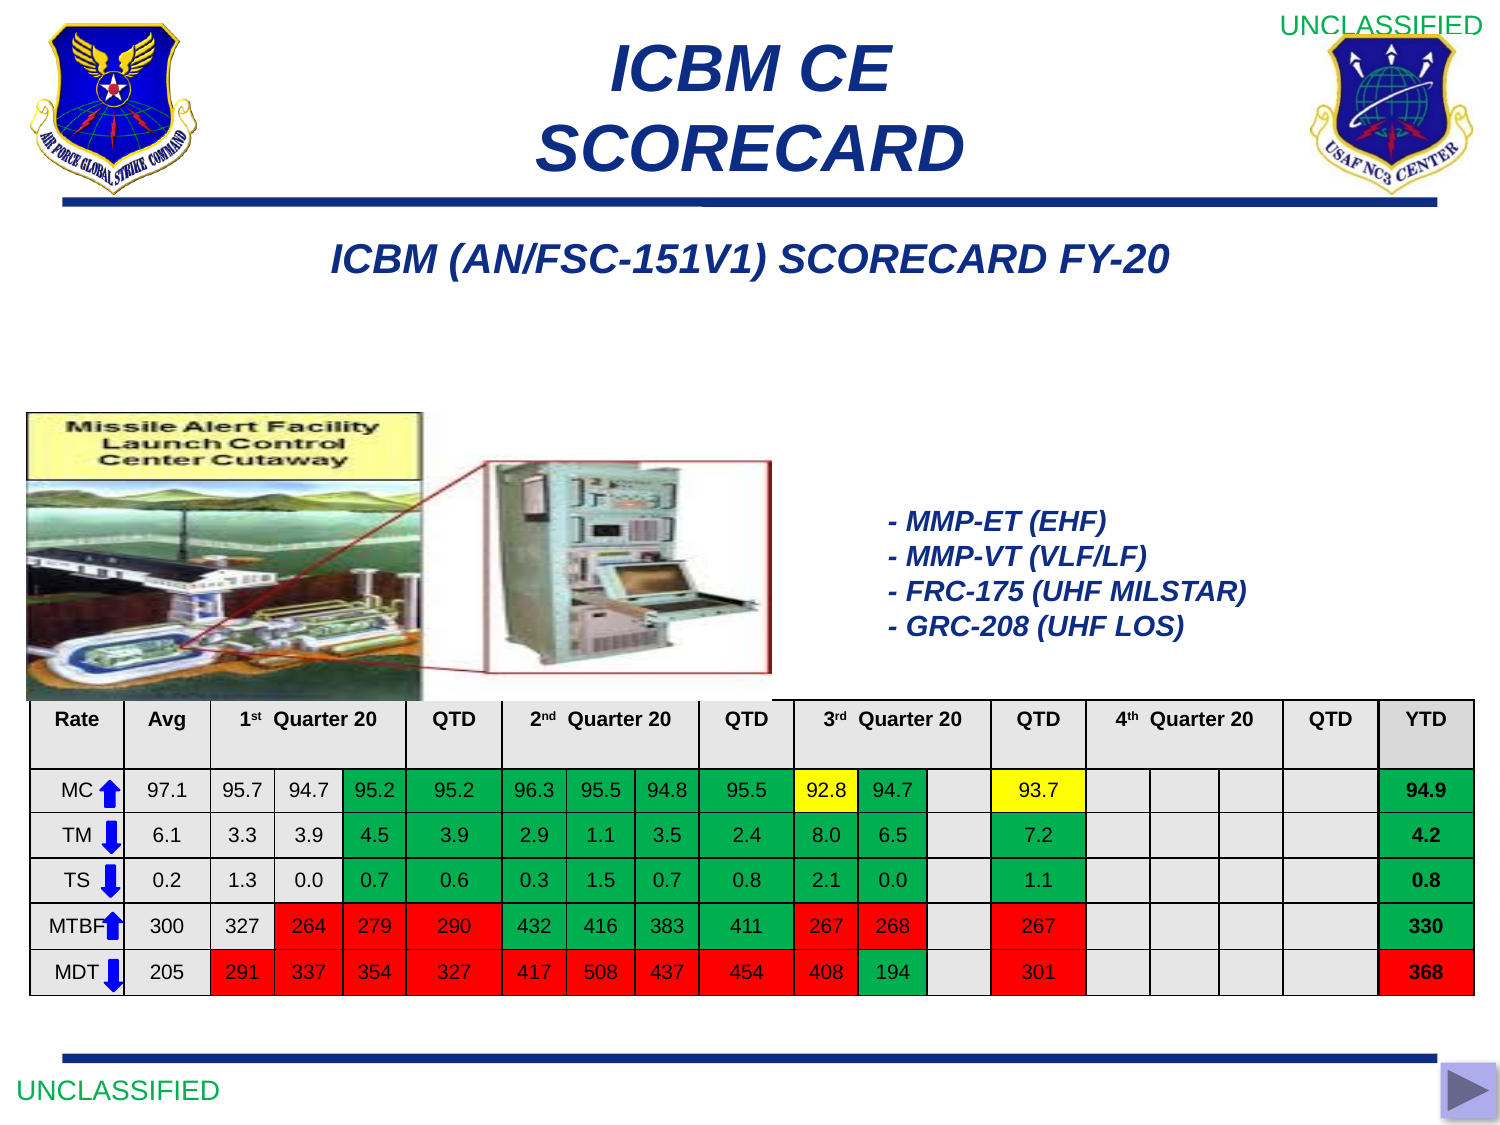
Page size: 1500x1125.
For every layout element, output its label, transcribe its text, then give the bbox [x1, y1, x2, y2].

table_cell [1284, 813, 1377, 857]
table_header ICBM (AN/FSC-151V1) SCORECARD FY-20 [225, 235, 1276, 400]
table_cell 0.0 [859, 859, 926, 902]
table_cell 327 [407, 950, 501, 995]
table_cell 97.1 [125, 770, 210, 812]
table_cell 416 [567, 904, 634, 949]
table_cell MDT [31, 950, 123, 995]
table_cell TS [31, 859, 123, 902]
table_cell [1151, 904, 1218, 949]
table_cell 2.1 [795, 859, 857, 902]
text_box [104, 960, 123, 992]
table_header Avg [125, 710, 210, 768]
table_cell 301 [992, 950, 1085, 995]
table_cell 0.6 [407, 859, 501, 902]
table_cell 290 [407, 904, 501, 949]
table_cell 94.7 [859, 770, 926, 812]
picture [26, 412, 773, 701]
text_box [101, 865, 120, 897]
table_header QTD [407, 710, 501, 768]
table_cell [1220, 904, 1282, 949]
table_cell 94.7 [275, 770, 342, 812]
title [272, 12, 1272, 201]
table_cell [1151, 950, 1218, 995]
text_box [100, 780, 120, 807]
table_cell 3.3 [211, 813, 274, 857]
table_cell 8.0 [795, 813, 857, 857]
table_cell 354 [344, 950, 405, 995]
table_cell 4.2 [1380, 813, 1473, 857]
table_cell [1151, 813, 1218, 857]
table_cell 327 [211, 904, 274, 949]
table_cell 95.2 [344, 770, 405, 812]
table_cell [1284, 904, 1377, 949]
table_cell 92.8 [795, 770, 857, 812]
table_cell 2.9 [503, 813, 566, 857]
table_header 1st Quarter 20 [211, 710, 405, 768]
table_cell 1.5 [567, 859, 634, 902]
table_cell [928, 770, 990, 812]
table_cell 300 [125, 904, 210, 949]
table_cell 330 [1380, 904, 1473, 949]
table_cell [928, 813, 990, 857]
table_cell 437 [636, 950, 698, 995]
table_cell 508 [567, 950, 634, 995]
table_cell [1220, 770, 1282, 812]
table_cell [928, 859, 990, 902]
table_cell 4.5 [344, 813, 405, 857]
table_cell 267 [795, 904, 857, 949]
table_cell MC [31, 770, 123, 812]
table_cell [1087, 859, 1149, 902]
table_cell 0.2 [125, 859, 210, 902]
table_cell 95.5 [700, 770, 793, 812]
picture [30, 23, 197, 195]
text_box - MMP-ET (EHF) - MMP-VT (VLF/LF) - FRC-175 (UHF MILSTAR) - GRC-208 (UHF LOS) [873, 494, 1441, 650]
table_cell 411 [700, 904, 793, 949]
table_cell 3.9 [275, 813, 342, 857]
table_cell [1087, 904, 1149, 949]
table_cell 95.2 [407, 770, 501, 812]
table_header YTD [1380, 701, 1473, 768]
table_cell 268 [859, 904, 926, 949]
table_cell [1284, 950, 1377, 995]
table_cell 0.3 [503, 859, 566, 902]
table_cell [1284, 859, 1377, 902]
table_cell [1220, 859, 1282, 902]
table_cell 0.8 [700, 859, 793, 902]
table_cell 1.3 [211, 859, 274, 902]
table_cell 279 [344, 904, 405, 949]
picture [1310, 34, 1473, 195]
table_cell 95.7 [211, 770, 274, 812]
table_cell 205 [125, 950, 210, 995]
table_cell 3.5 [636, 813, 698, 857]
table_cell MTBF [31, 904, 123, 949]
table_cell 0.0 [275, 859, 342, 902]
table_cell [1151, 859, 1218, 902]
table_cell 7.2 [992, 813, 1085, 857]
table_cell 1.1 [567, 813, 634, 857]
table_cell [928, 950, 990, 995]
table_cell 95.5 [567, 770, 634, 812]
table_cell 337 [275, 950, 342, 995]
table_cell 2.4 [700, 813, 793, 857]
text_box [102, 821, 121, 854]
table_cell [1087, 770, 1149, 812]
table_cell 1.1 [992, 859, 1085, 902]
table_header Rate [31, 710, 123, 768]
table_cell 291 [211, 950, 274, 995]
table_cell 6.1 [125, 813, 210, 857]
table_header 4th Quarter 20 [1087, 701, 1282, 768]
table_cell 96.3 [503, 770, 566, 812]
table_cell 454 [700, 950, 793, 995]
text_box ICBM CE SCORECARD [323, 17, 1179, 193]
table_cell [1087, 813, 1149, 857]
table_cell [1284, 770, 1377, 812]
text_box [1440, 1062, 1496, 1119]
table_cell 6.5 [859, 813, 926, 857]
table_cell 94.9 [1380, 770, 1473, 812]
table_cell 0.7 [344, 859, 405, 902]
table_cell [1151, 770, 1218, 812]
table_cell [1087, 950, 1149, 995]
table_cell TM [31, 813, 123, 857]
table_header QTD [700, 701, 793, 768]
table_header QTD [992, 701, 1085, 768]
table_cell 383 [636, 904, 698, 949]
table_header 2nd Quarter 20 [503, 710, 698, 768]
table_cell [1220, 950, 1282, 995]
table_cell 3.9 [407, 813, 501, 857]
text_box [103, 912, 123, 939]
table_cell 0.7 [636, 859, 698, 902]
table_cell 368 [1380, 950, 1473, 995]
table_cell 408 [795, 950, 857, 995]
table_cell 267 [992, 904, 1085, 949]
table_cell 0.8 [1380, 859, 1473, 902]
table_cell [1220, 813, 1282, 857]
table_cell 94.8 [636, 770, 698, 812]
table_cell 93.7 [992, 770, 1085, 812]
table_cell 417 [503, 950, 566, 995]
table_cell [928, 904, 990, 949]
table_header 3rd Quarter 20 [795, 701, 990, 768]
table_cell 194 [859, 950, 926, 995]
table_cell 432 [503, 904, 566, 949]
table_cell 264 [275, 904, 342, 949]
table_header QTD [1284, 701, 1377, 768]
